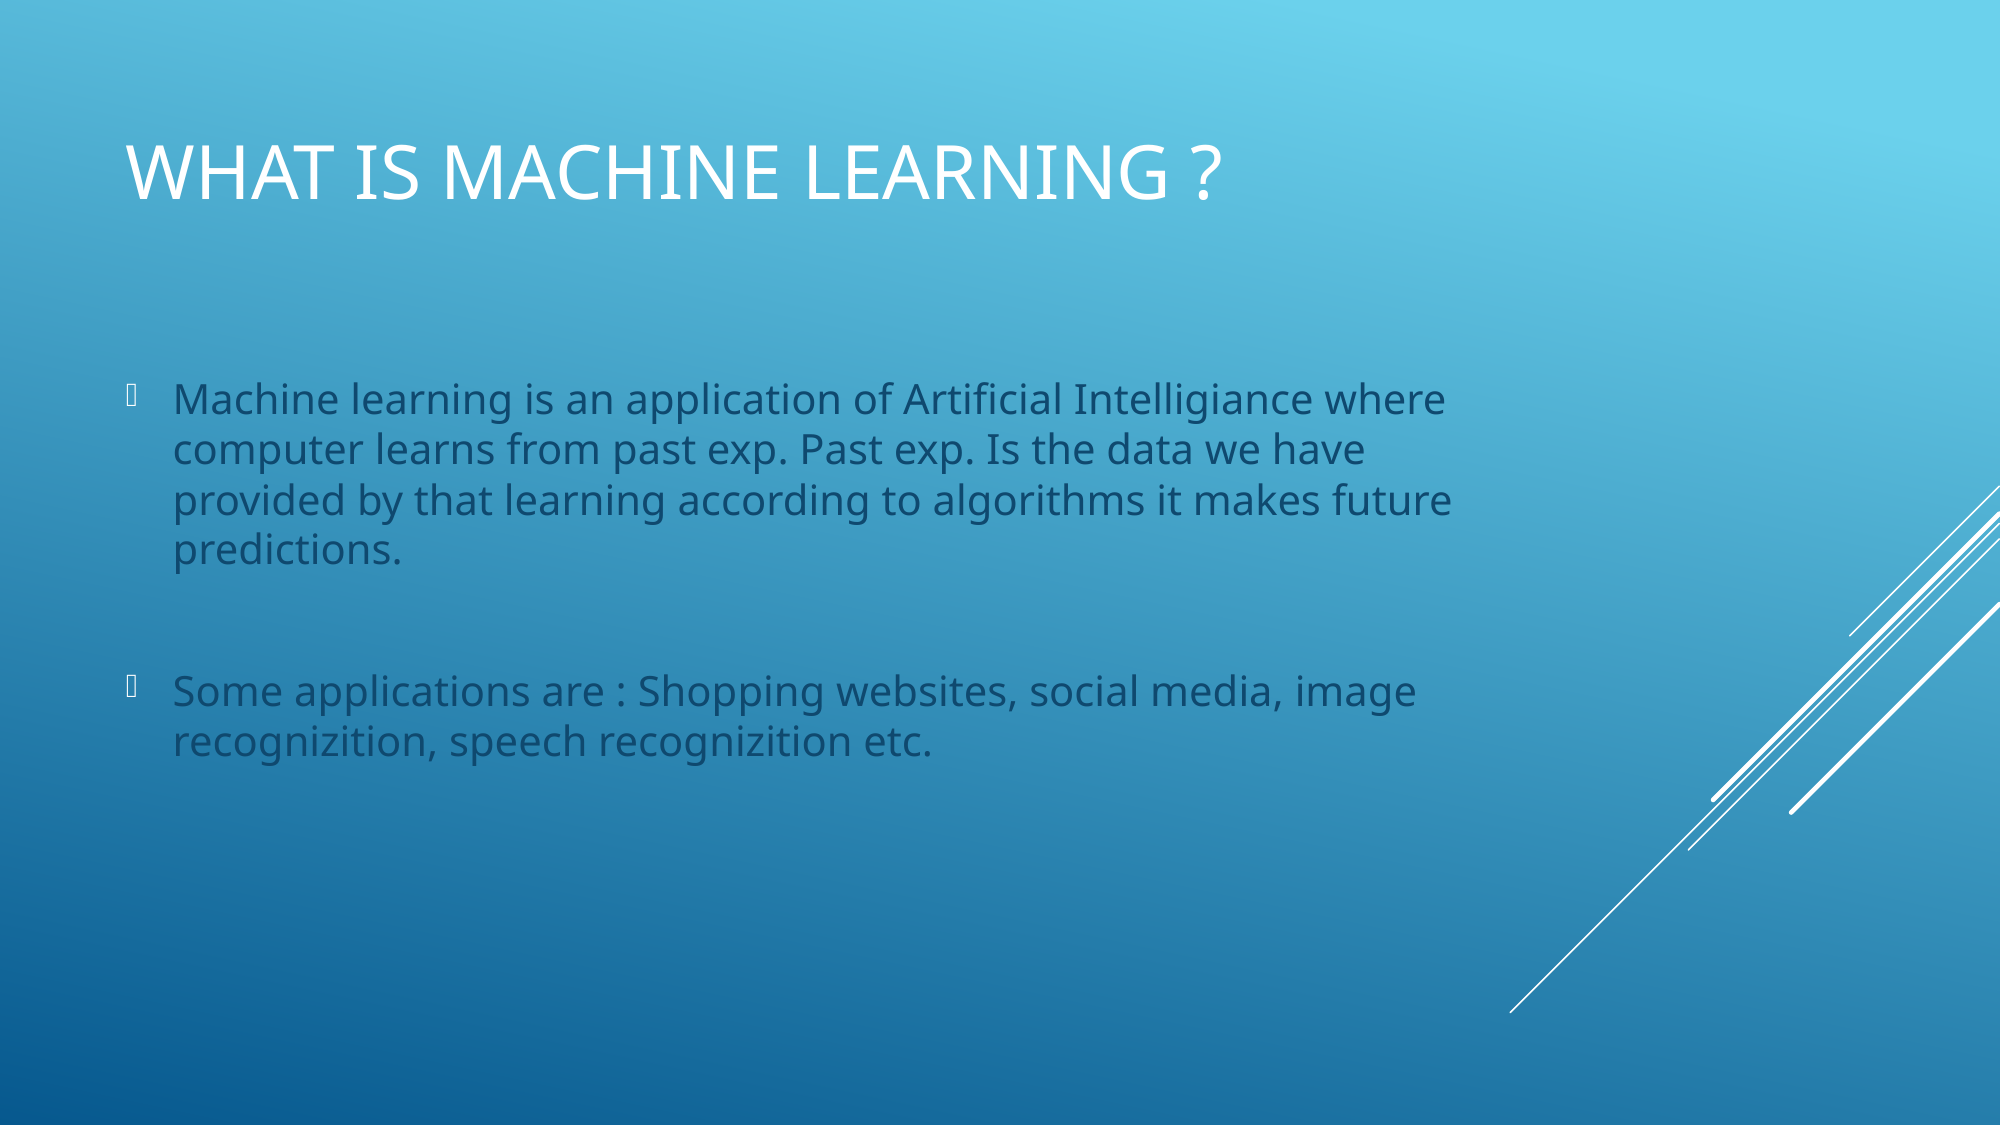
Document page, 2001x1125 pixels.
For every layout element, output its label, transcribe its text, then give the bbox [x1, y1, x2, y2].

list Machine learning is an application of Artificial Intelligiance where computer learns from past exp. Past exp. Is the data we have provided by that learning according to algorithms it makes future predictions. Some applications are : Shopping websites, social media, image recognizition, speech recognizition etc. [110, 526, 1511, 967]
title What is Machine learning ? [110, 82, 1511, 256]
